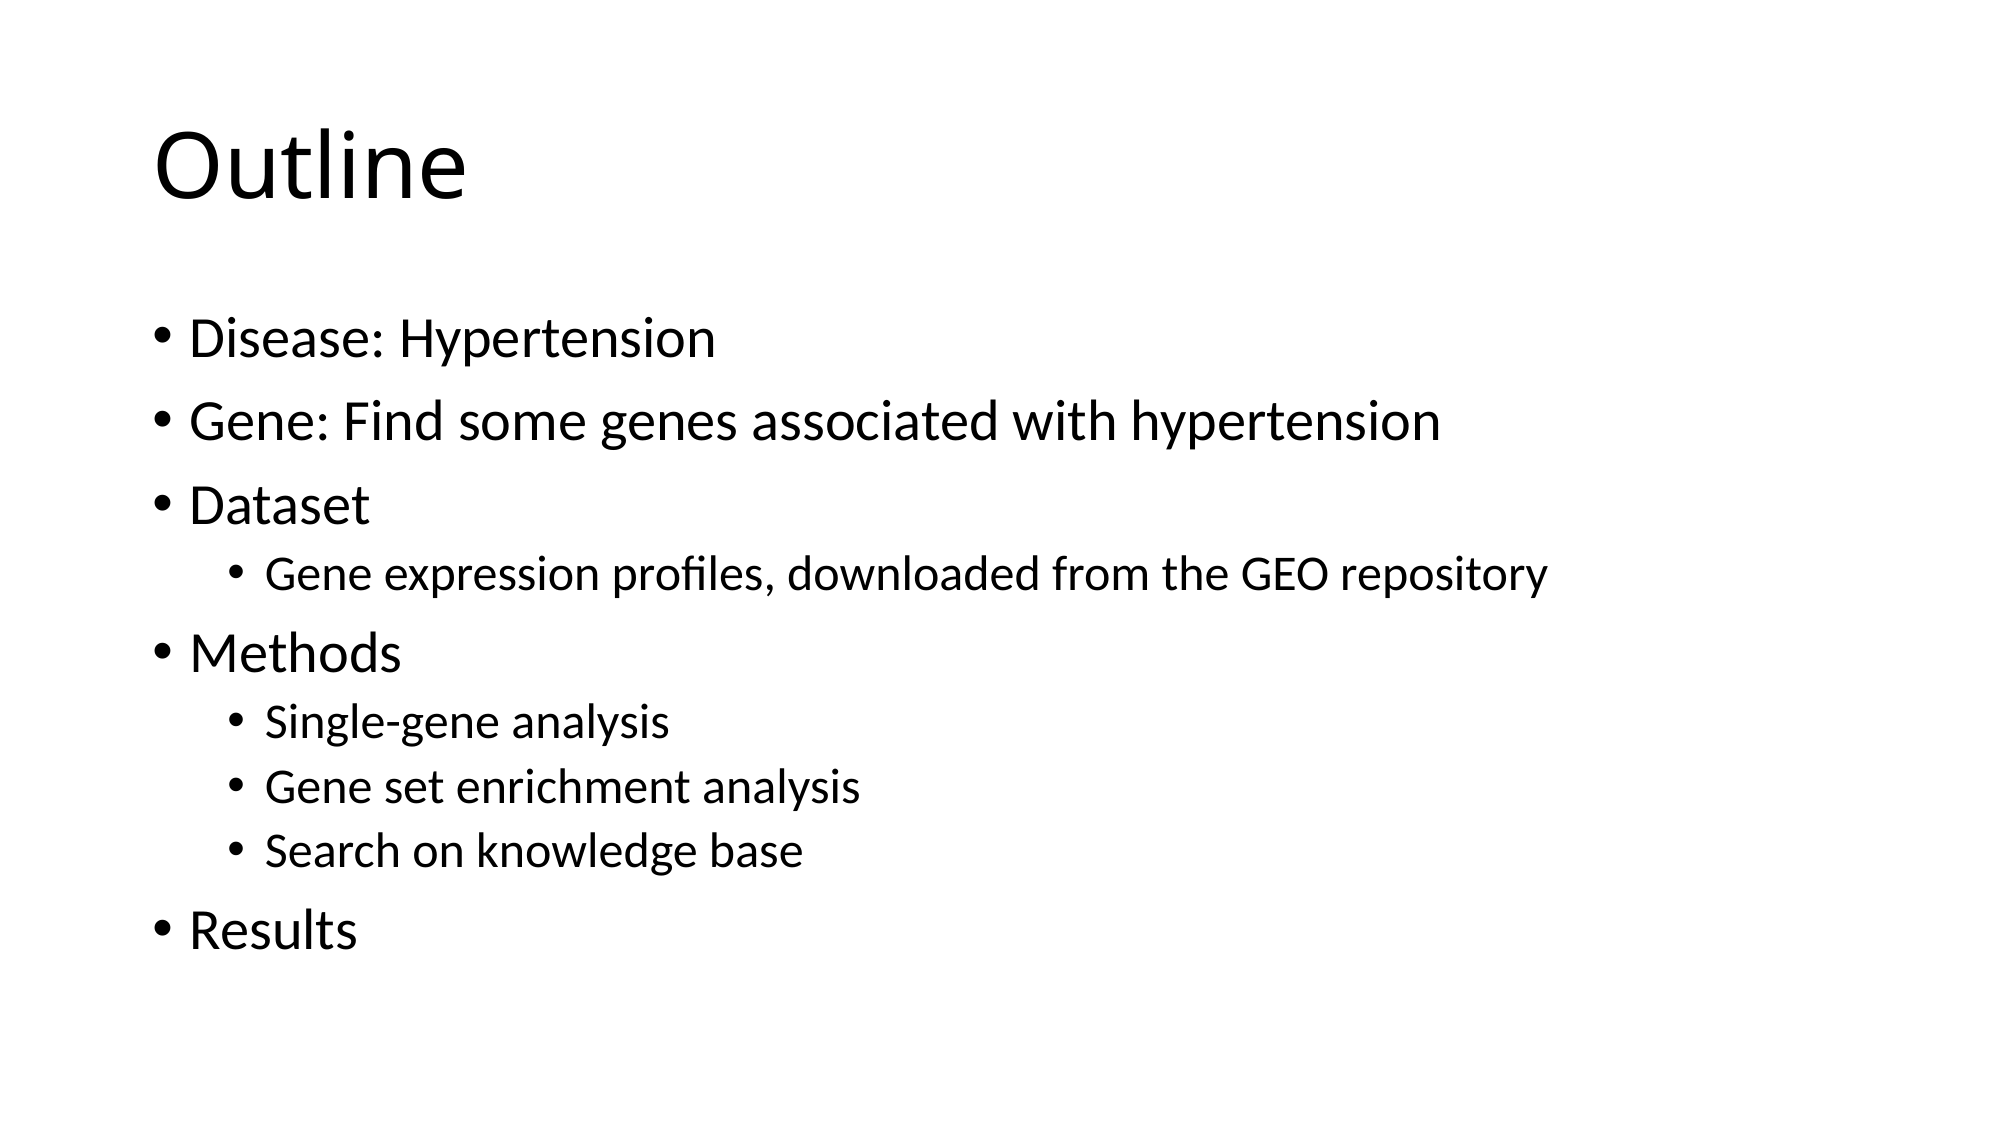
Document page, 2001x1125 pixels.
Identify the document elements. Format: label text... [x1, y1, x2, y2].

list Disease: Hypertension Gene: Find some genes associated with hypertension Dataset Gene expression profiles, downloaded from the GEO repository Methods Single-gene analysis Gene set enrichment analysis Search on knowledge base Results [137, 299, 1863, 1014]
title Outline [137, 59, 1863, 278]
